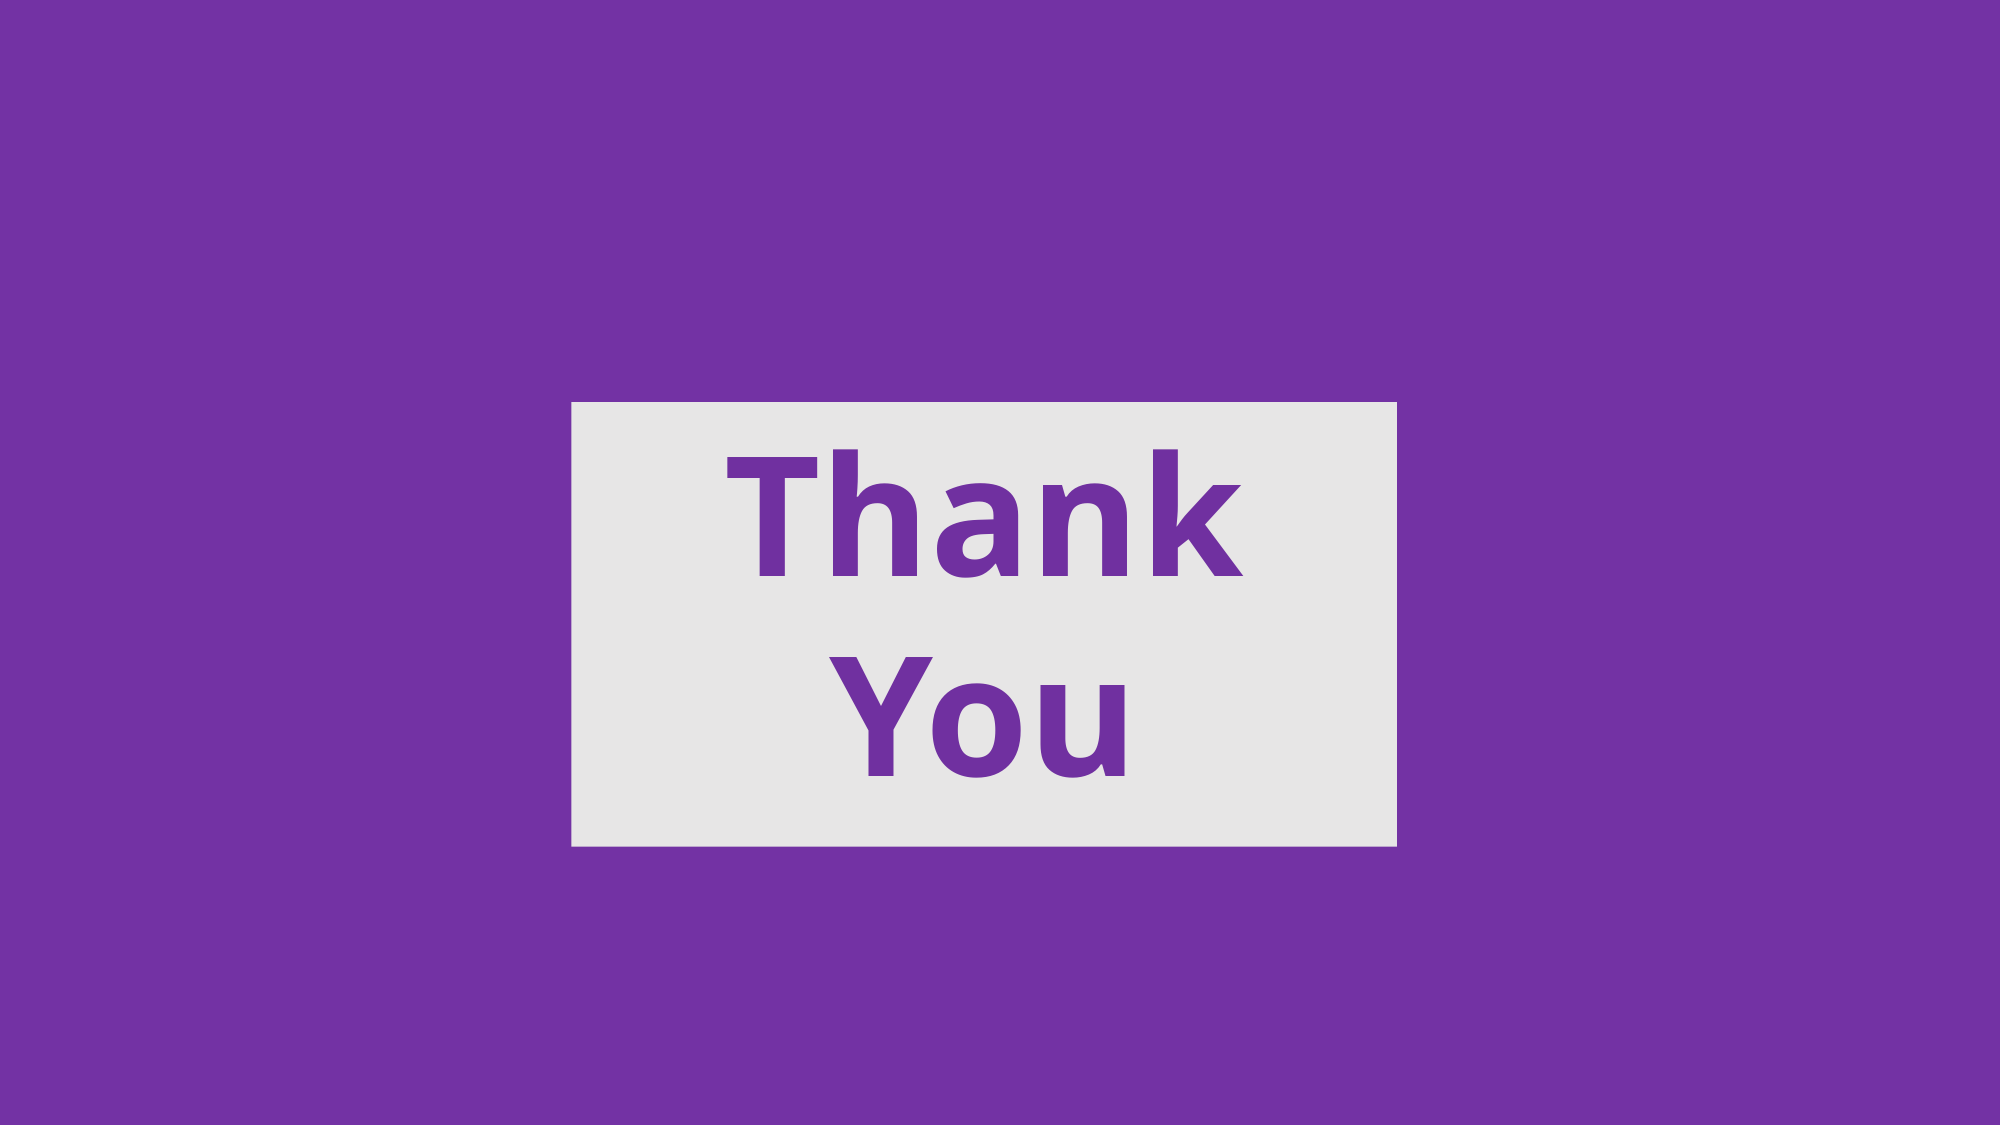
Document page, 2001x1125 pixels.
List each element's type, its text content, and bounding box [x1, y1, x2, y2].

text_box Thank You [571, 402, 1397, 847]
